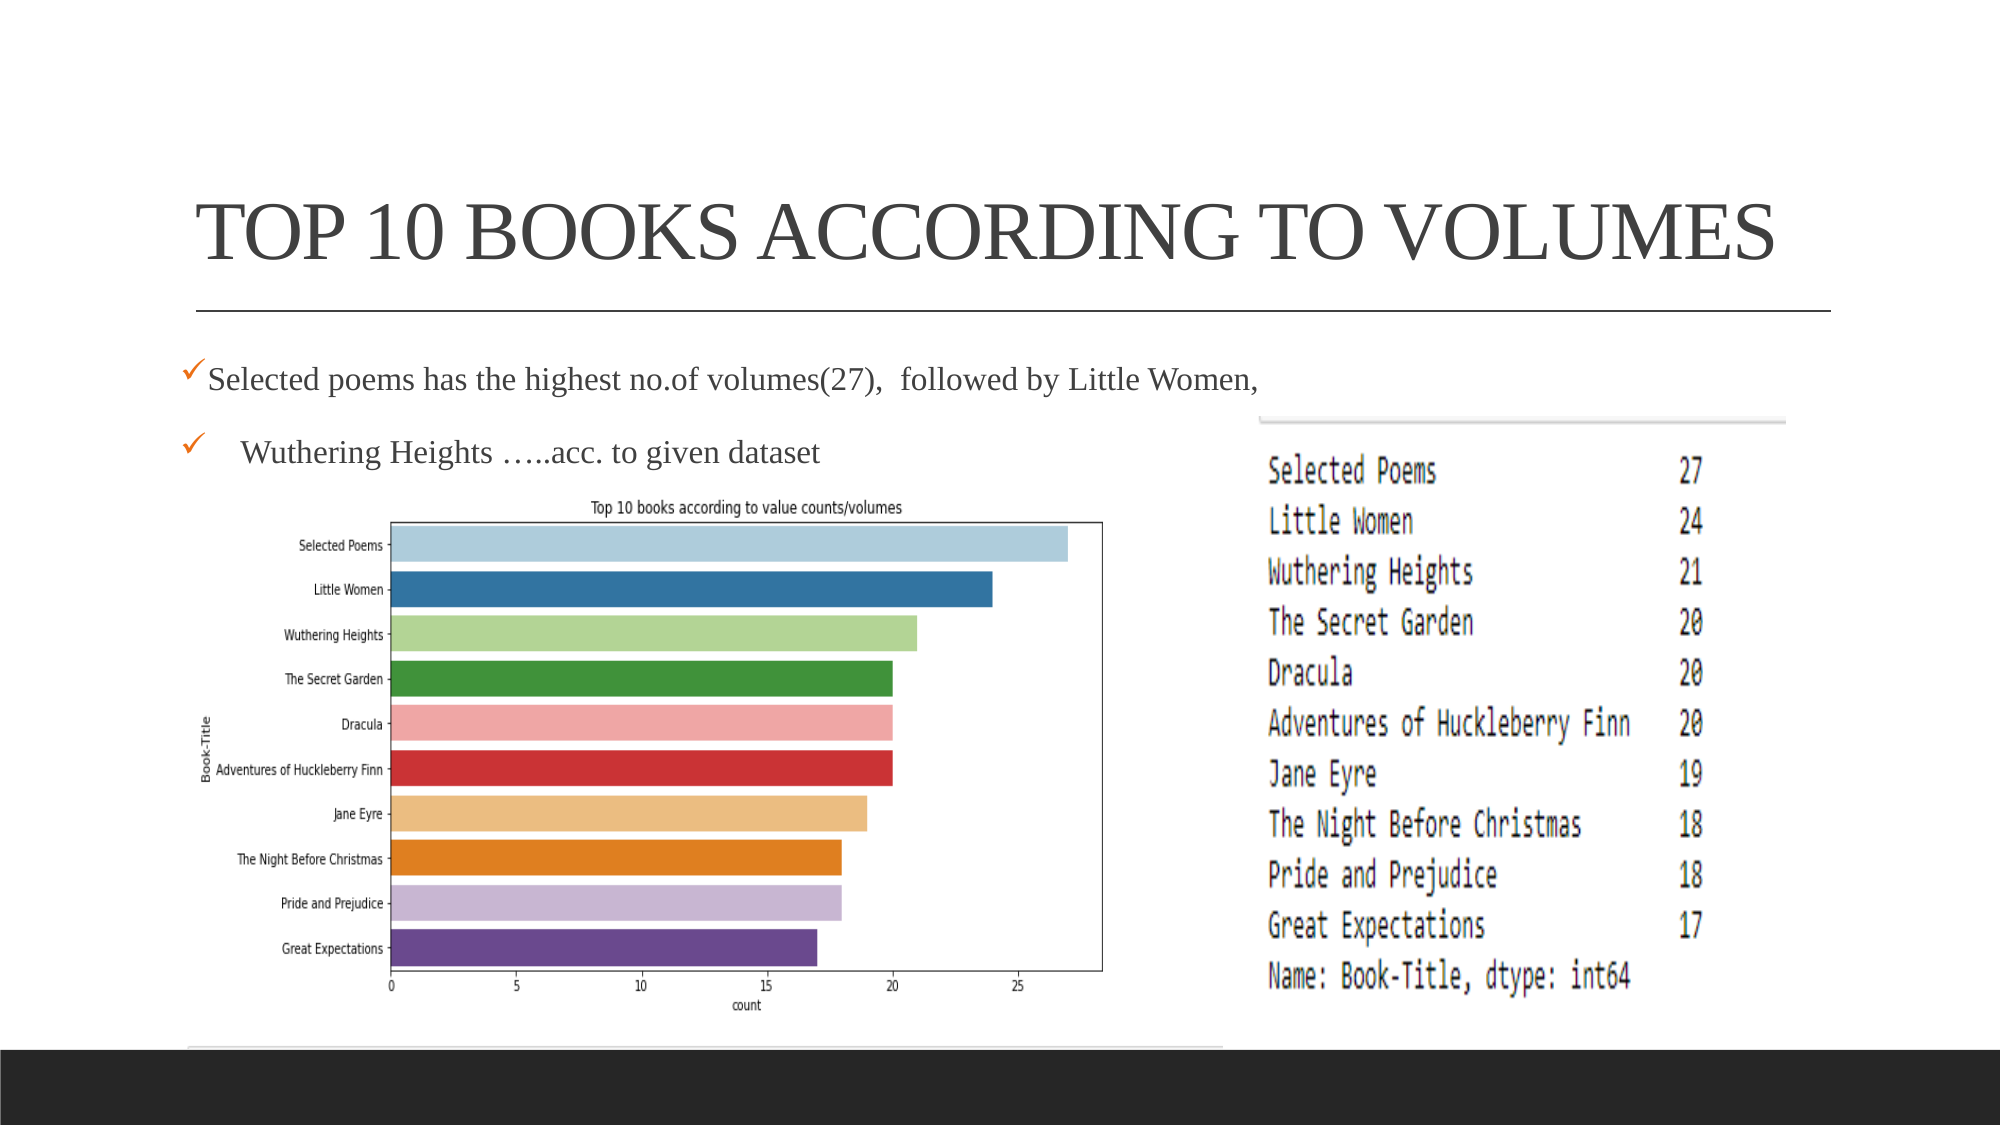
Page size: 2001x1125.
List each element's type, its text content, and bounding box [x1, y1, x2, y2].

title TOP 10 BOOKS ACCORDING TO VOLUMES [180, 159, 1830, 285]
picture [177, 477, 1223, 1050]
picture [1253, 415, 1786, 1034]
list Selected poems has the highest no.of volumes(27), followed by Little Women, Wuthering Heights …..acc. to given dataset [180, 345, 1830, 1003]
